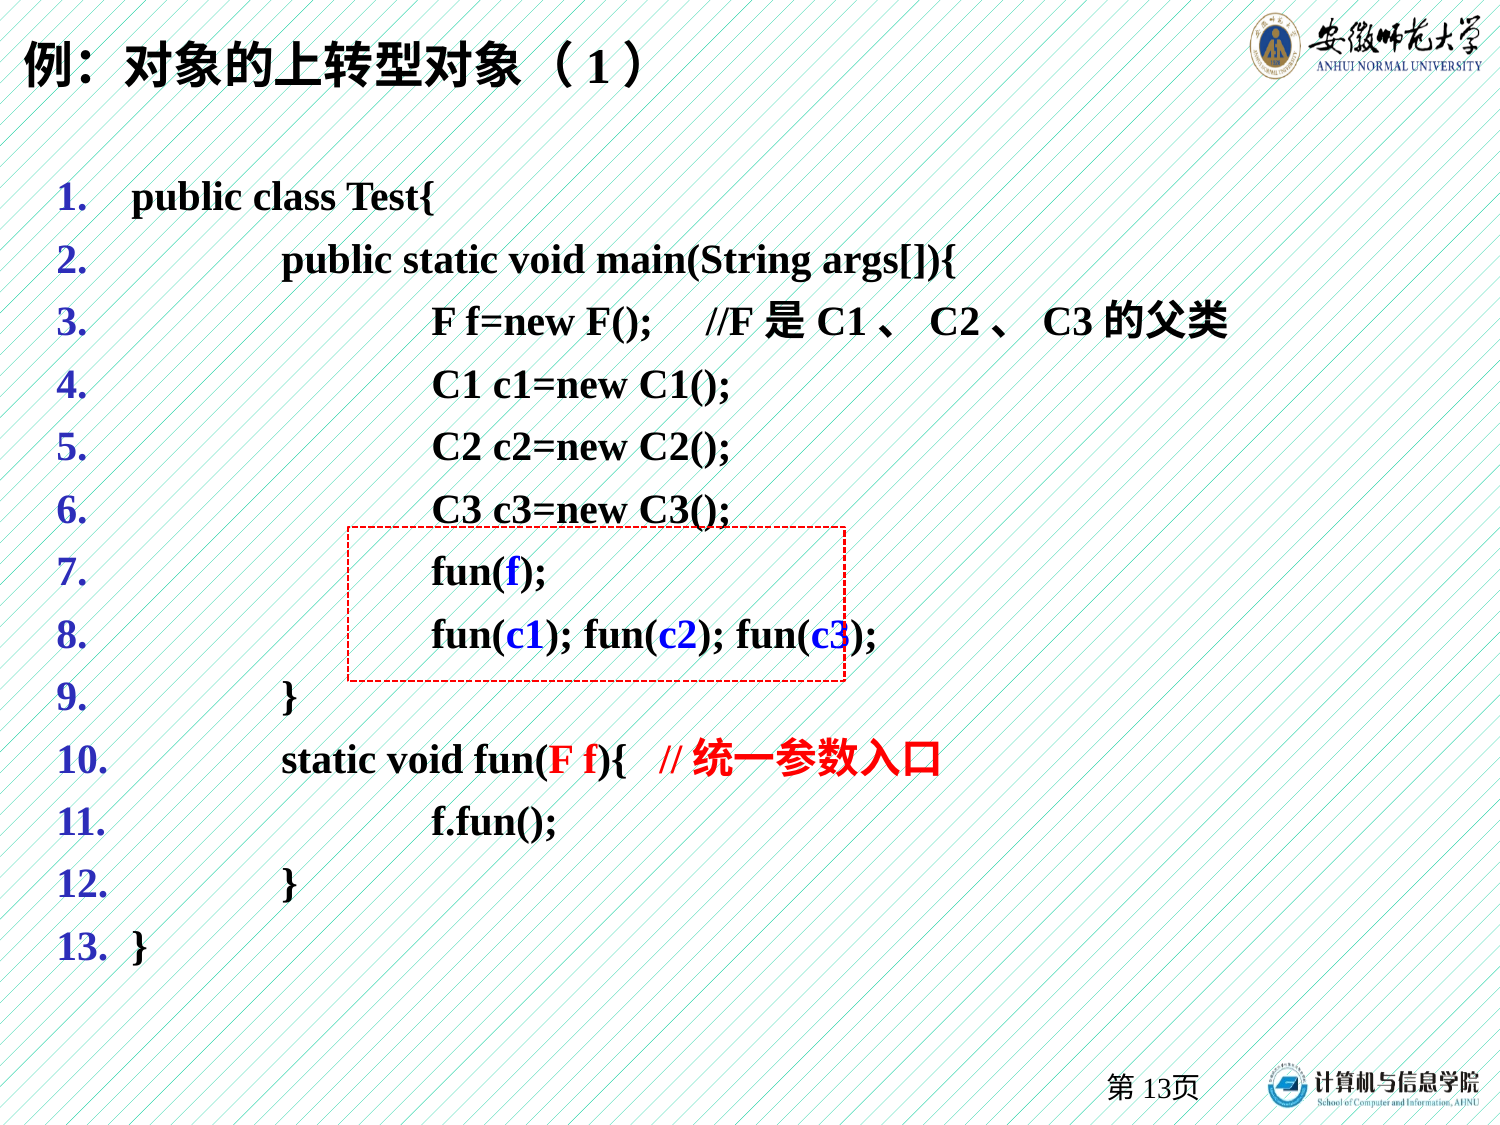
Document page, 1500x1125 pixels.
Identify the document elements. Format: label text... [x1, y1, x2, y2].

text_box [348, 527, 845, 681]
list public class Test{ public static void main(String args[]){ F f=new F(); //F是C1、C2、C3的父类 C1 c1=new C1(); C2 c2=new C2(); C3 c3=new C3(); fun(f); fun(c1); fun(c2); fun(c3); } static void fun(F f){ //统一参数入口 f.fun(); } } [41, 149, 1363, 988]
slide_number 第页 [903, 1061, 1217, 1118]
text_box 例：对象的上转型对象（1） [9, 25, 688, 101]
picture [1245, 1057, 1500, 1120]
picture [1237, 2, 1500, 114]
